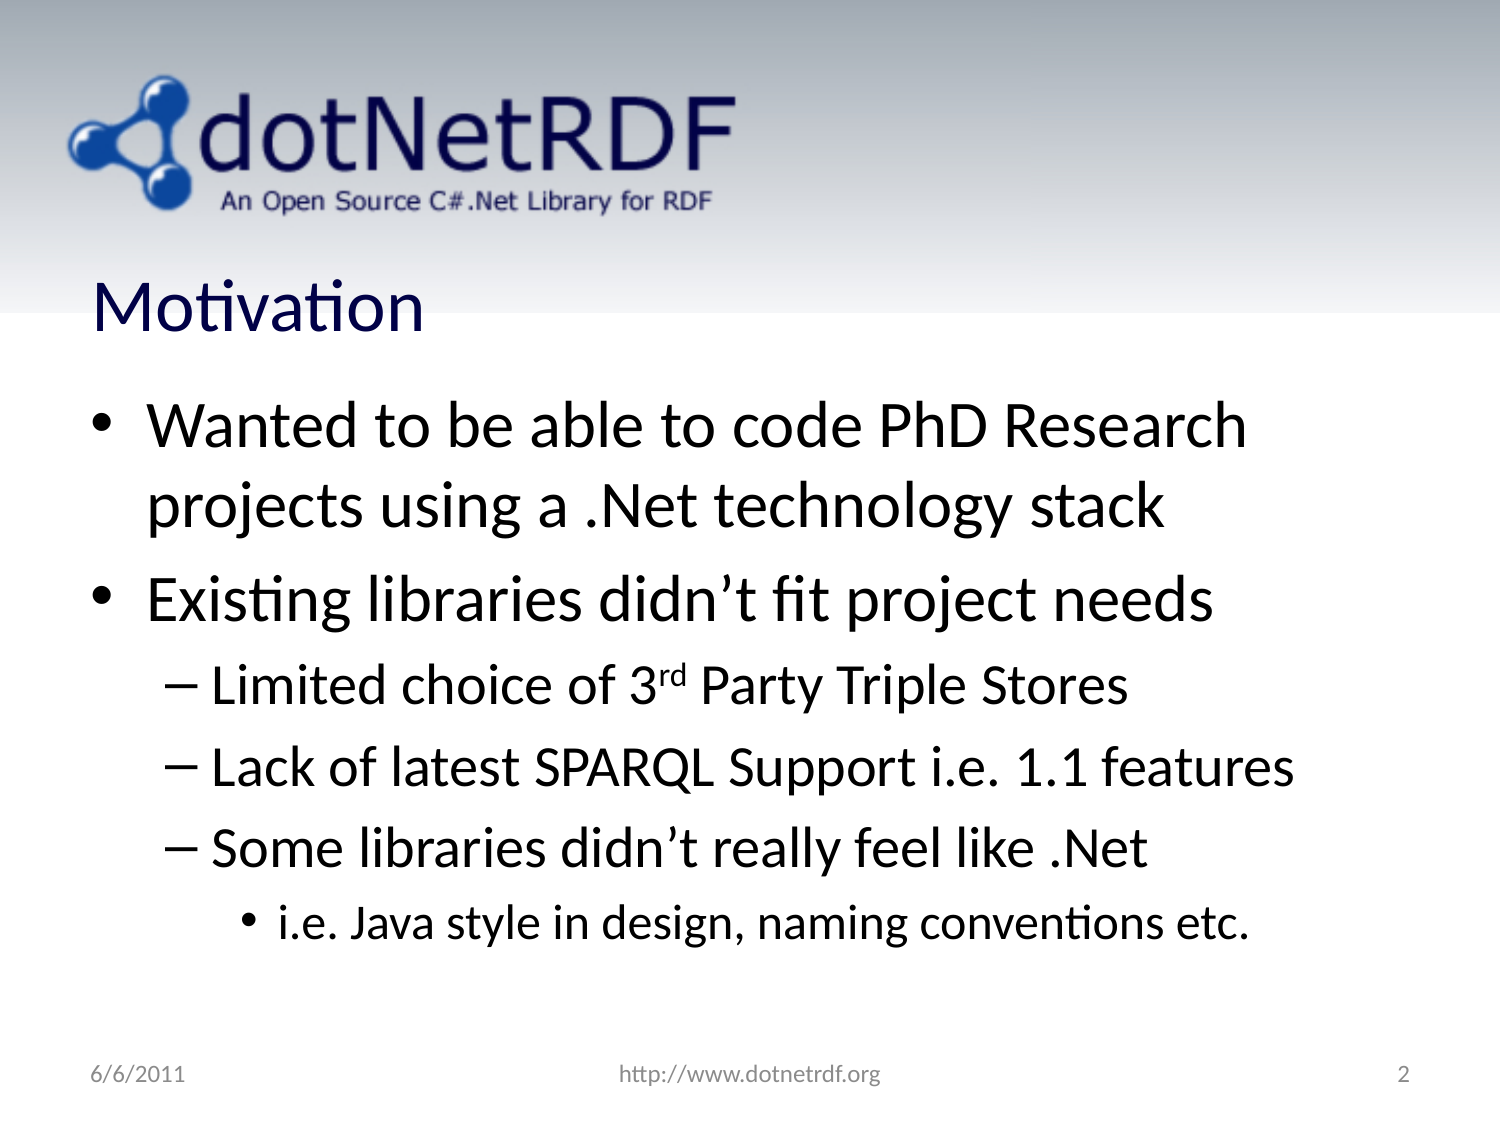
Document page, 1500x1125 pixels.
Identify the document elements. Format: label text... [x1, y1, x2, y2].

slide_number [75, 1042, 425, 1103]
picture [0, 0, 1500, 313]
list Wanted to be able to code PhD Research projects using a .Net technology stack Existing libraries didn’t fit project needs Limited choice of 3rd Party Triple Stores Lack of latest SPARQL Support i.e. 1.1 features Some libraries didn’t really feel like .Net i.e. Java style in design, naming conventions etc. [75, 373, 1425, 1005]
title Motivation [76, 243, 1424, 361]
footer http://www.dotnetrdf.org [512, 1042, 988, 1103]
slide_number 2 [1074, 1042, 1425, 1103]
